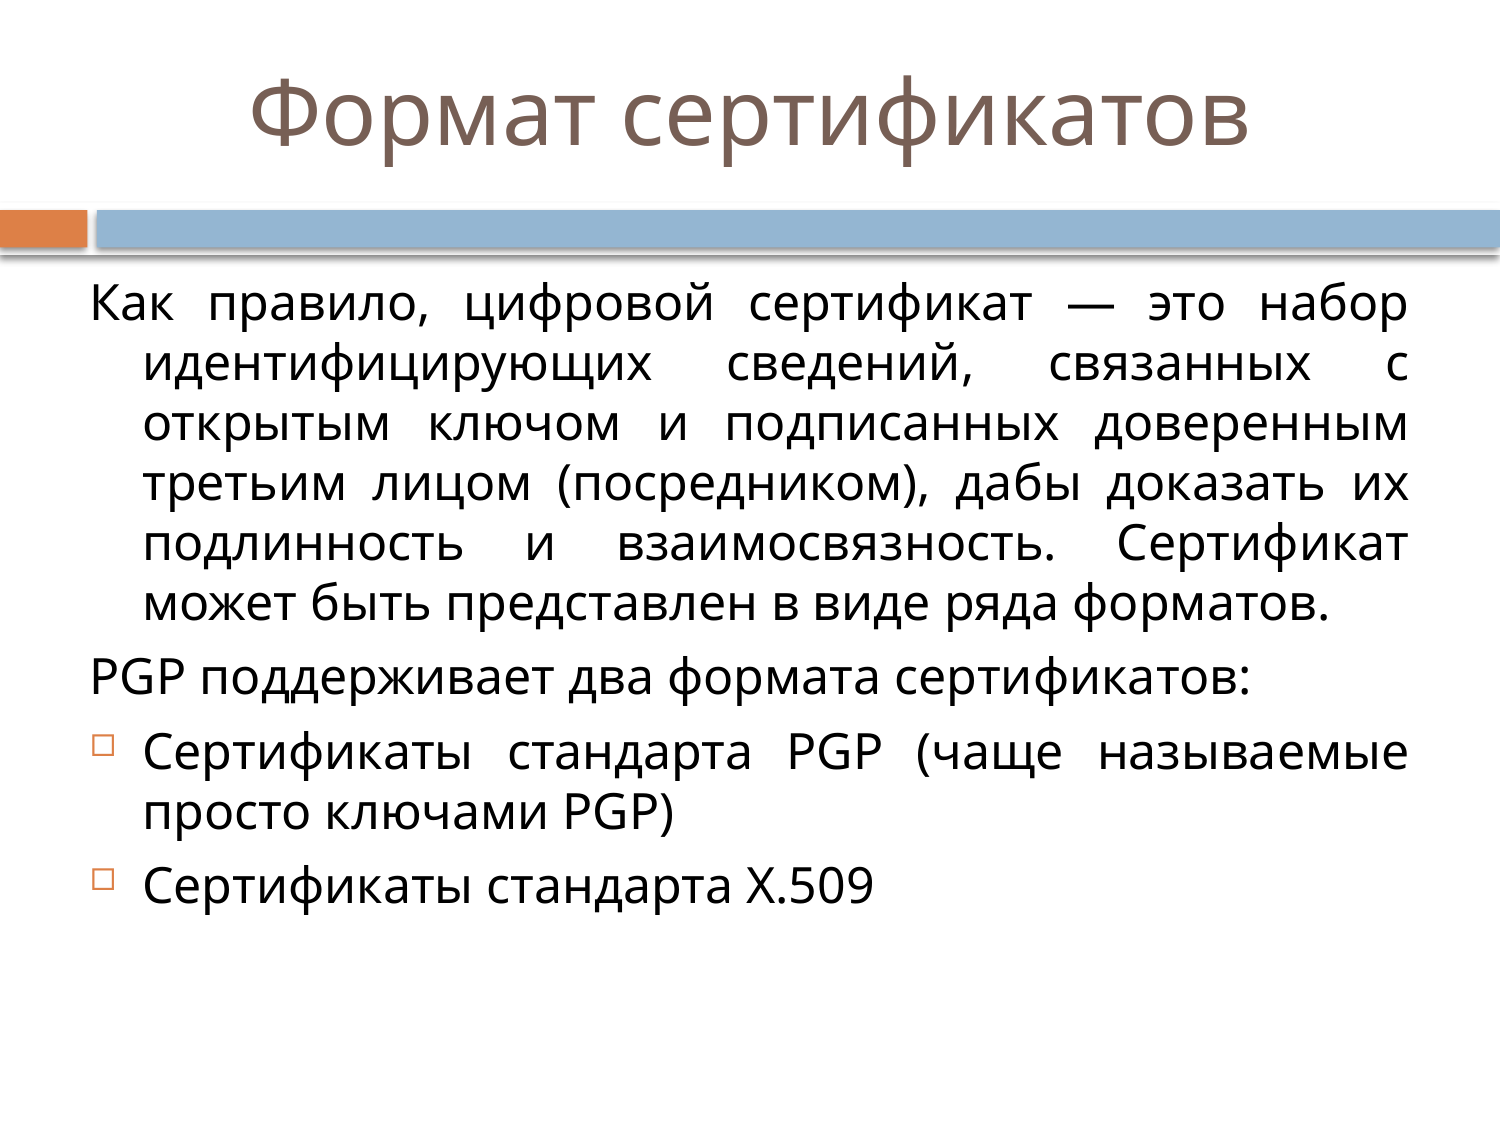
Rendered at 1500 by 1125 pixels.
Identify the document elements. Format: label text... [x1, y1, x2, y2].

title Формат сертификатов [75, 45, 1425, 173]
list Как правило, цифровой сертификат — это набор идентифицирующих сведений, связанных с открытым ключом и подписанных доверенным третьим лицом (посредником), дабы доказать их подлинность и взаимосвязность. Сертификат может быть представлен в виде ряда форматов. PGP поддерживает два формата сертификатов: Сертификаты стандарта PGP (чаще называемые просто ключами PGP) Сертификаты стандарта X.509 [75, 262, 1425, 1052]
